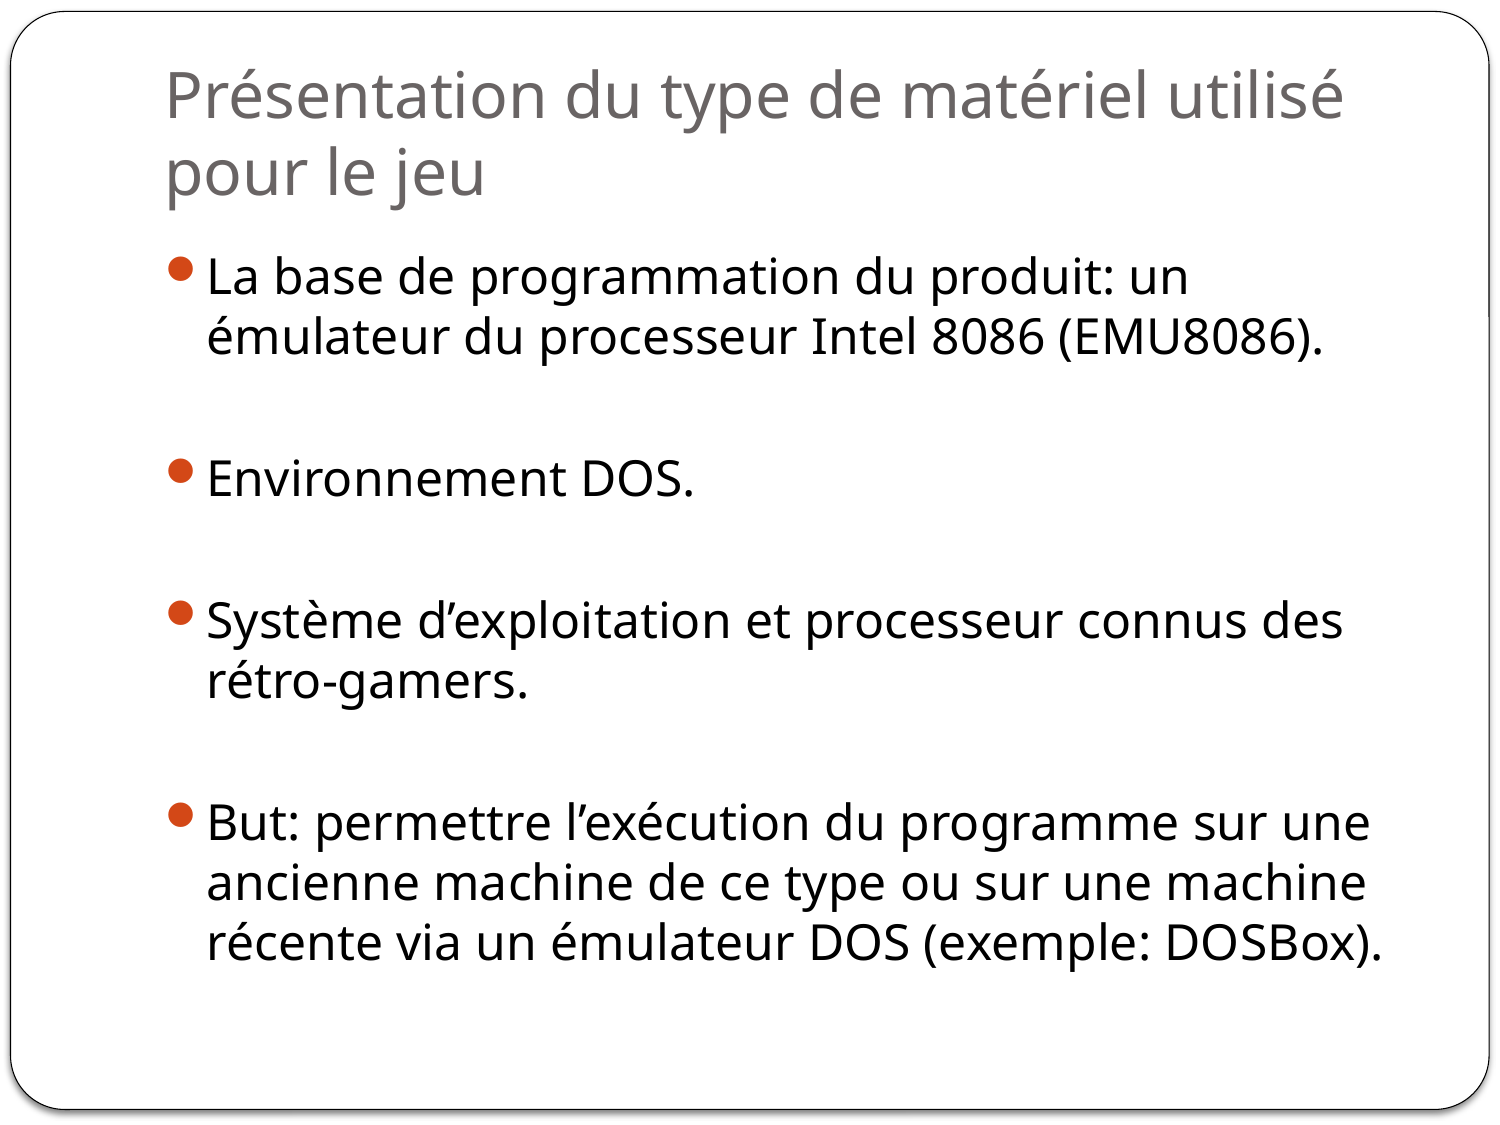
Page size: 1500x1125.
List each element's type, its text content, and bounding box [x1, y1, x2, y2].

list La base de programmation du produit: un émulateur du processeur Intel 8086 (EMU8086). Environnement DOS. Système d’exploitation et processeur connus des rétro-gamers. But: permettre l’exécution du programme sur une ancienne machine de ce type ou sur une machine récente via un émulateur DOS (exemple: DOSBox). [150, 237, 1425, 988]
title Présentation du type de matériel utilisé pour le jeu [150, 45, 1425, 237]
